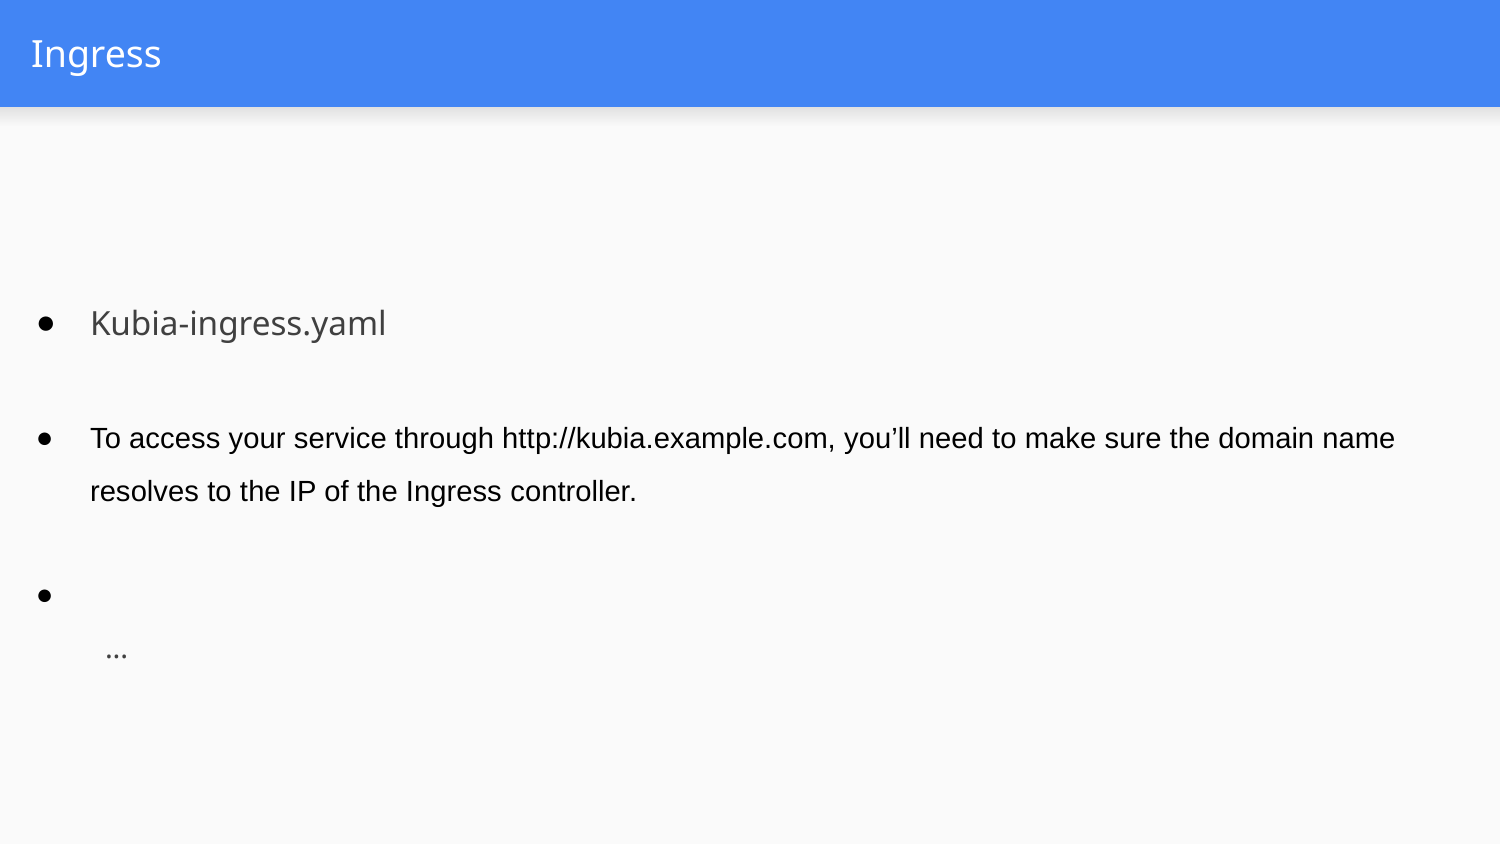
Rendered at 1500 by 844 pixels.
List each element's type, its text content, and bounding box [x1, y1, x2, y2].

text_box Kubia-ingress.yaml To access your service through http://kubia.example.com, you’ll need to make sure the domain name resolves to the IP of the Ingress controller. ... [0, 116, 1500, 831]
title Ingress [16, 2, 1464, 102]
